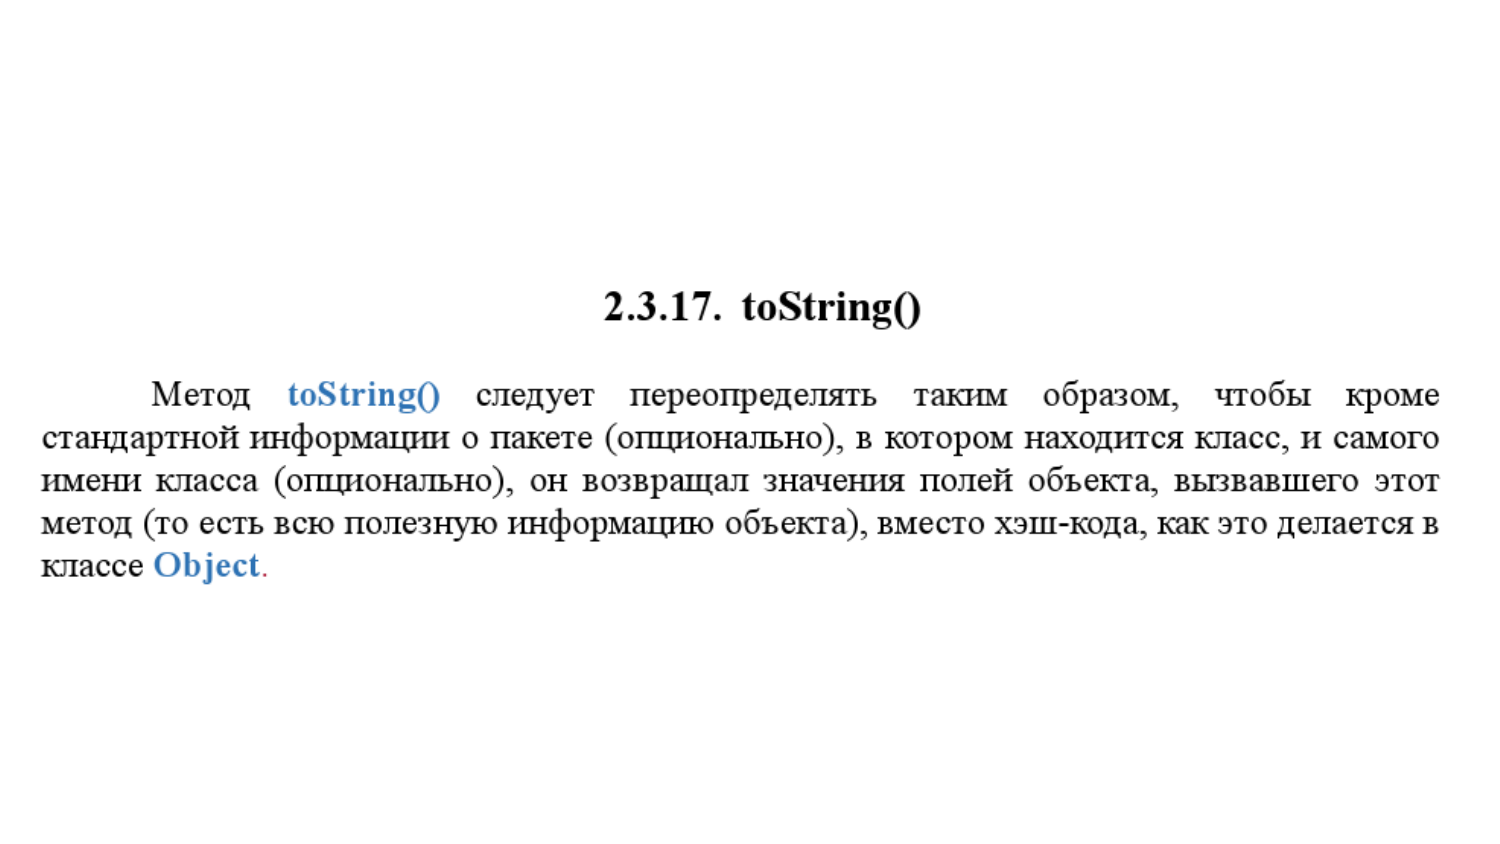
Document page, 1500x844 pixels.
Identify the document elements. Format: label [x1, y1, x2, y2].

picture [0, 229, 1500, 615]
